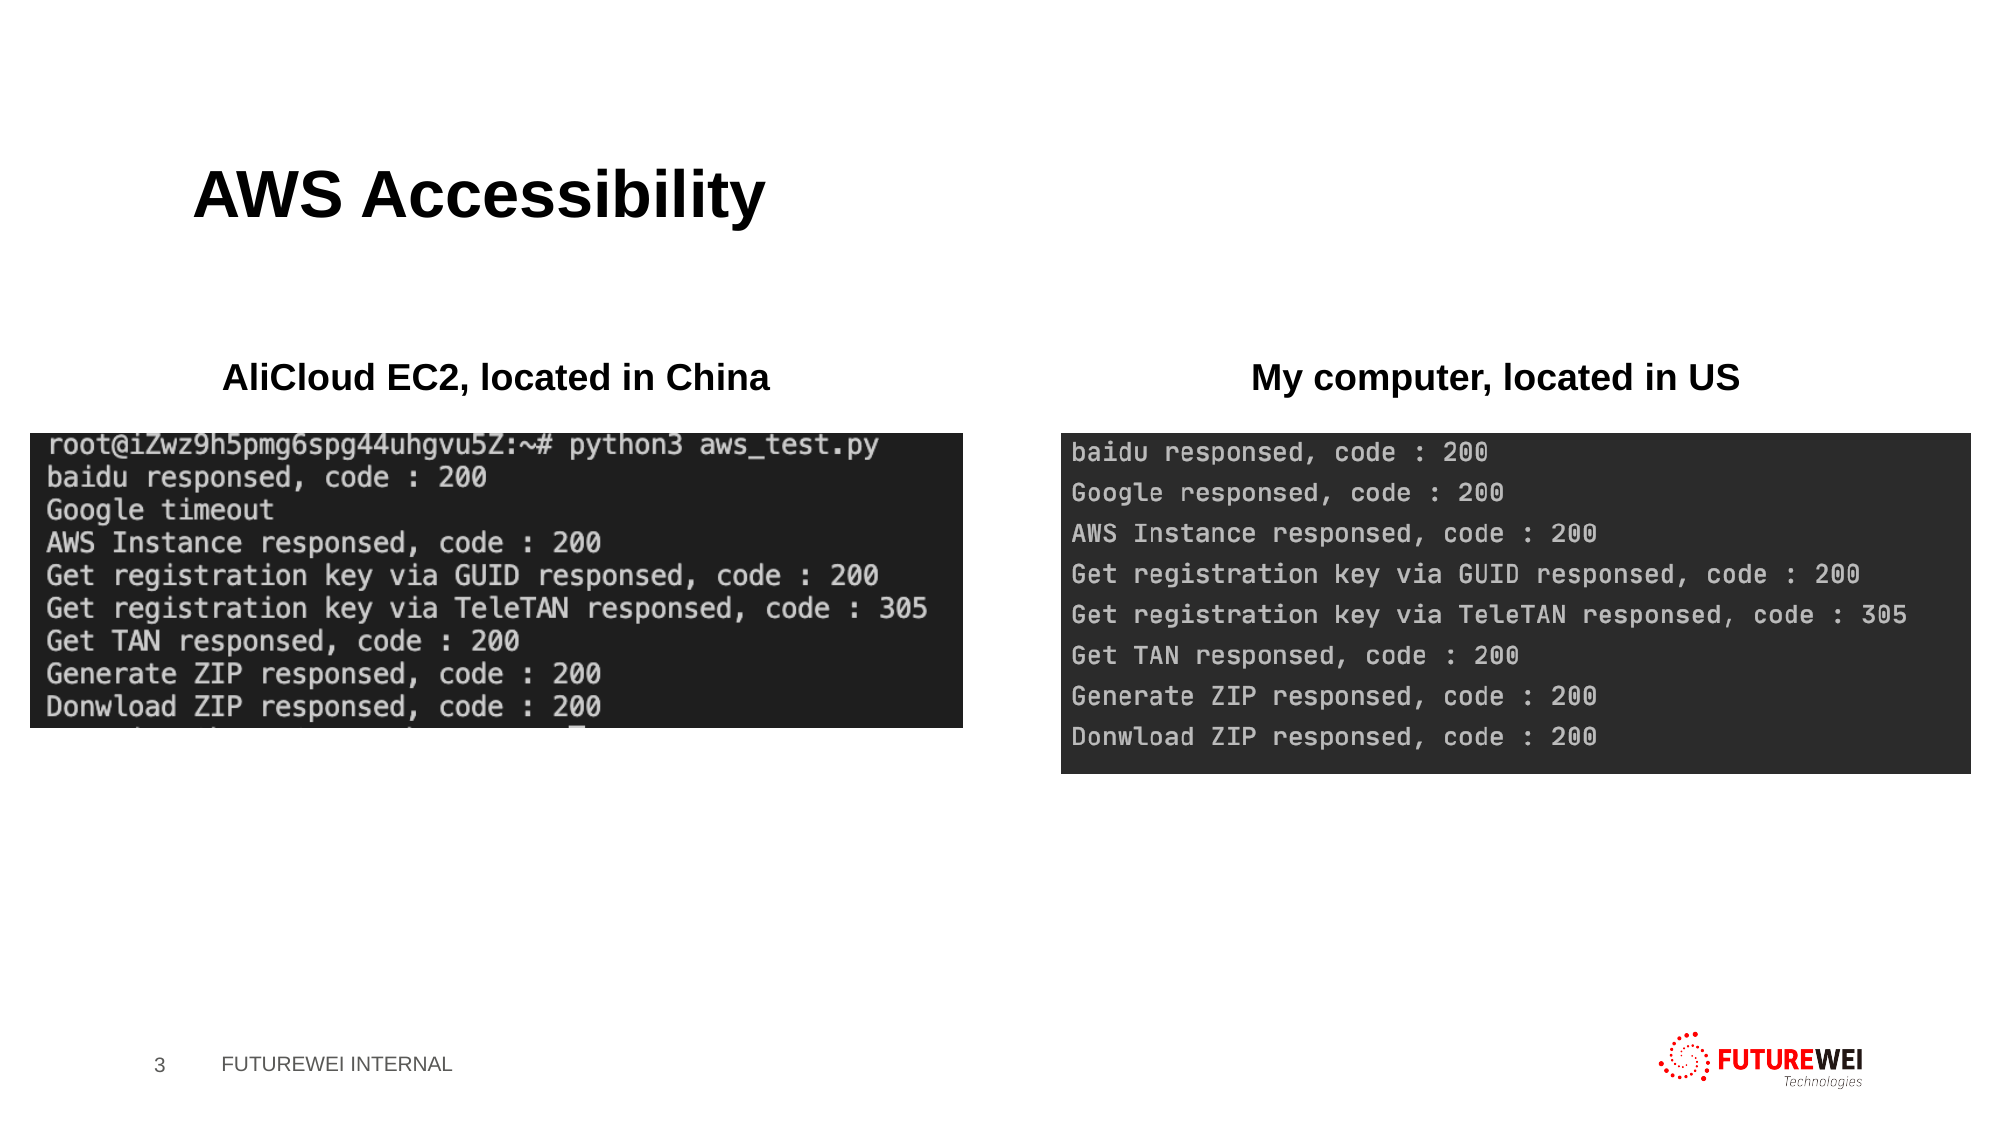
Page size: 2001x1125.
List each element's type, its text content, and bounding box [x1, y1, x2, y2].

text_box My computer, located in US [1236, 345, 1783, 406]
slide_number 3 [117, 1039, 203, 1089]
picture [1061, 433, 1971, 774]
text_box AliCloud EC2, located in China [207, 345, 786, 406]
text_box AWS Accessibility [177, 52, 1903, 239]
picture [1638, 1011, 1882, 1102]
picture [29, 433, 963, 728]
footer FUTUREWEI INTERNAL [206, 1039, 882, 1088]
